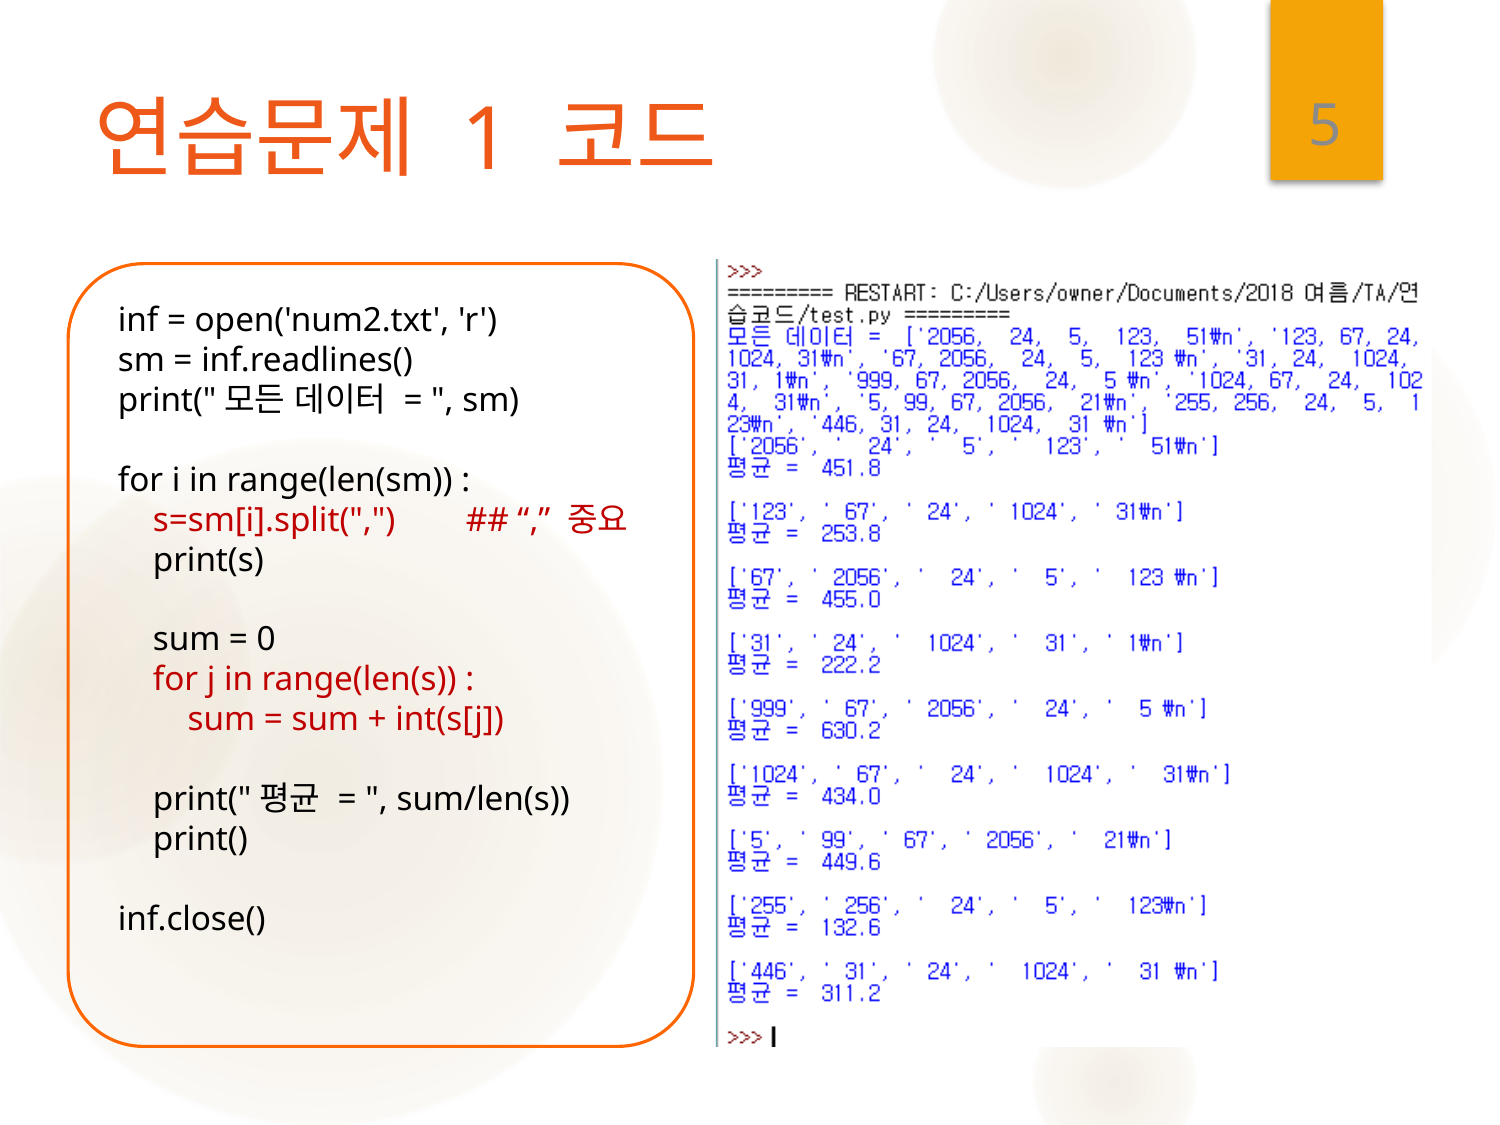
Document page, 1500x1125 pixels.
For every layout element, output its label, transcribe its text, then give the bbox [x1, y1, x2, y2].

picture [715, 259, 1432, 1047]
text_box [68, 263, 694, 1047]
text_box inf = open('num2.txt', 'r') sm = inf.readlines() print("모든 데이터 = ", sm) for i in range(len(sm)) : s=sm[i].split(",") ## “,” 중요 print(s) sum = 0 for j in range(len(s)) : sum = sum + int(s[j]) print("평균 = ", sum/len(s)) print() inf.close() [103, 290, 709, 945]
title 연습문제 1 코드 [79, 74, 1237, 298]
slide_number 5 [1273, 48, 1378, 175]
